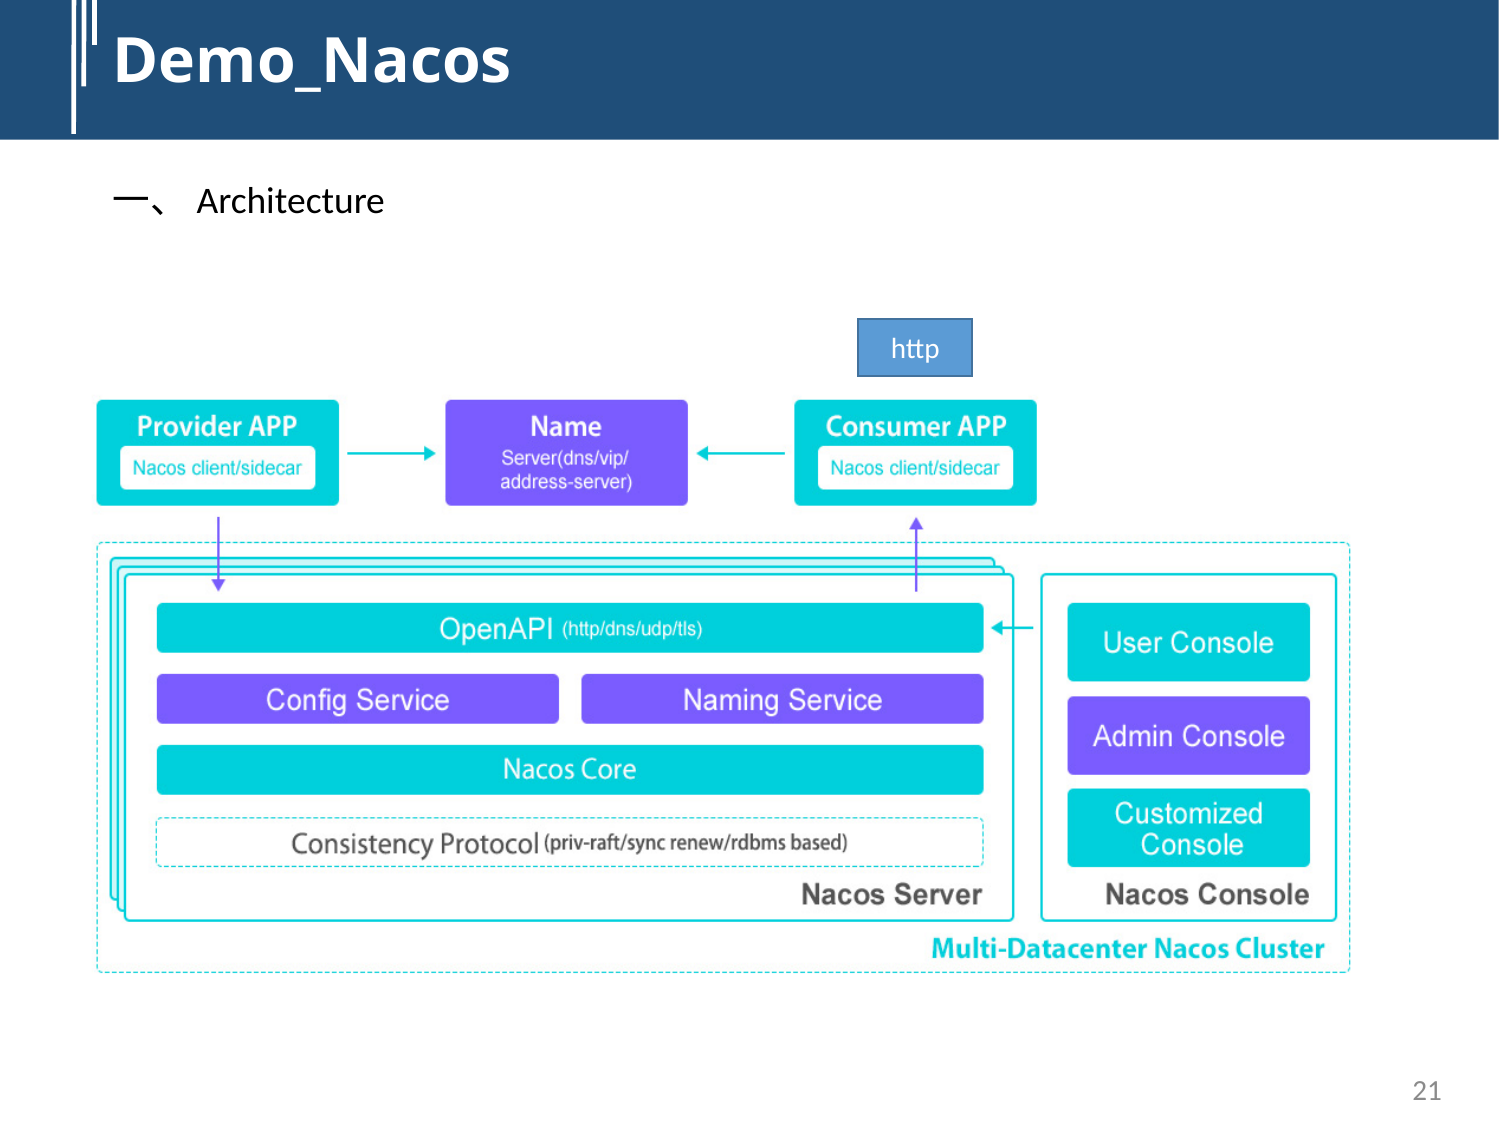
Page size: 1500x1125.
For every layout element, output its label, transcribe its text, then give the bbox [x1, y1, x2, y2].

text_box 一、Architecture [97, 168, 408, 229]
text_box http [857, 318, 973, 375]
slide_number 21 [1221, 1071, 1457, 1105]
picture [73, 375, 1374, 998]
text_box Demo_Nacos [97, 12, 1467, 103]
text_box [0, 0, 1499, 140]
